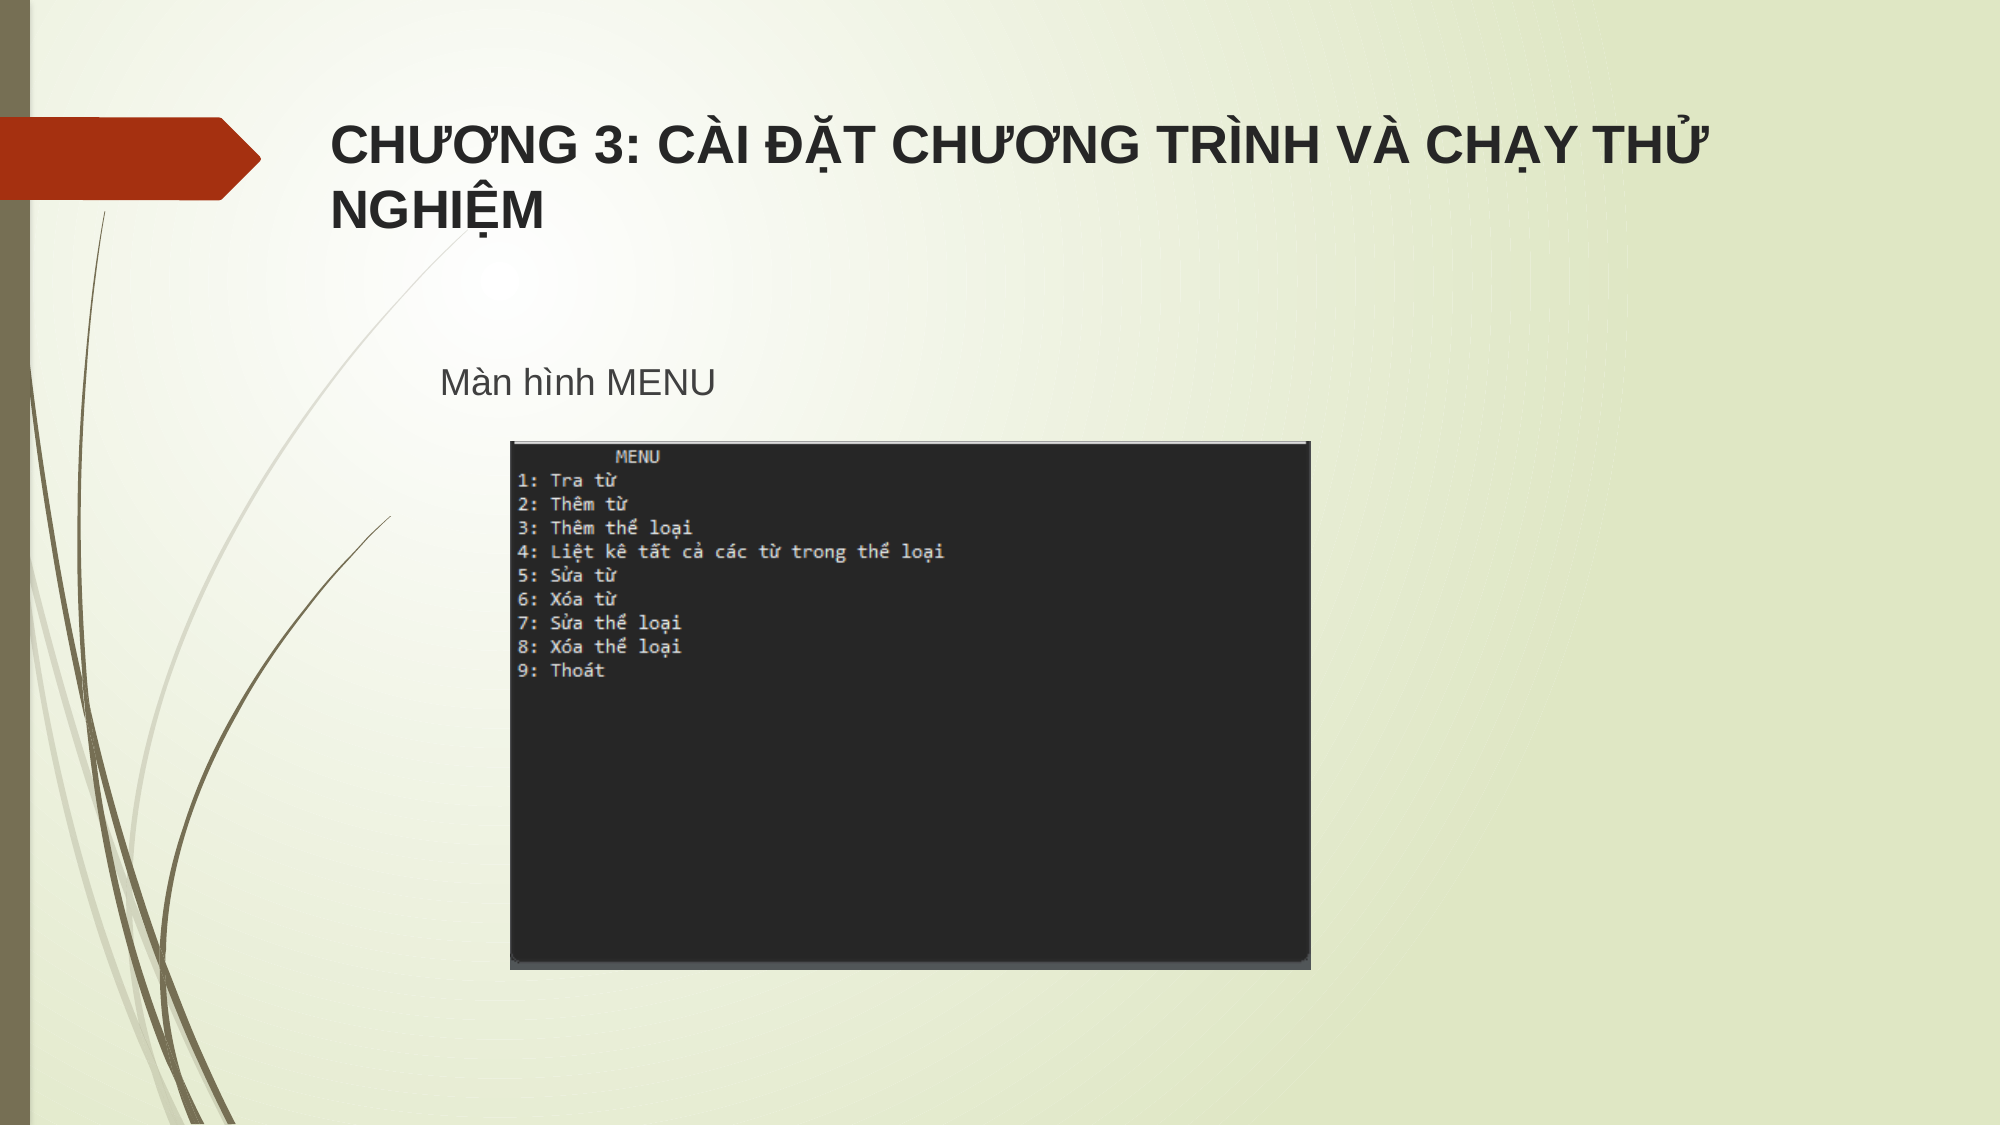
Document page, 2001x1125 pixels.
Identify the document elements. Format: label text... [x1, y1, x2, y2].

list Màn hình MENU [424, 350, 1888, 970]
title CHƯƠNG 3: CÀI ĐẶT CHƯƠNG TRÌNH VÀ CHẠY THỬ NGHIỆM [315, 102, 1888, 313]
picture [510, 441, 1311, 970]
